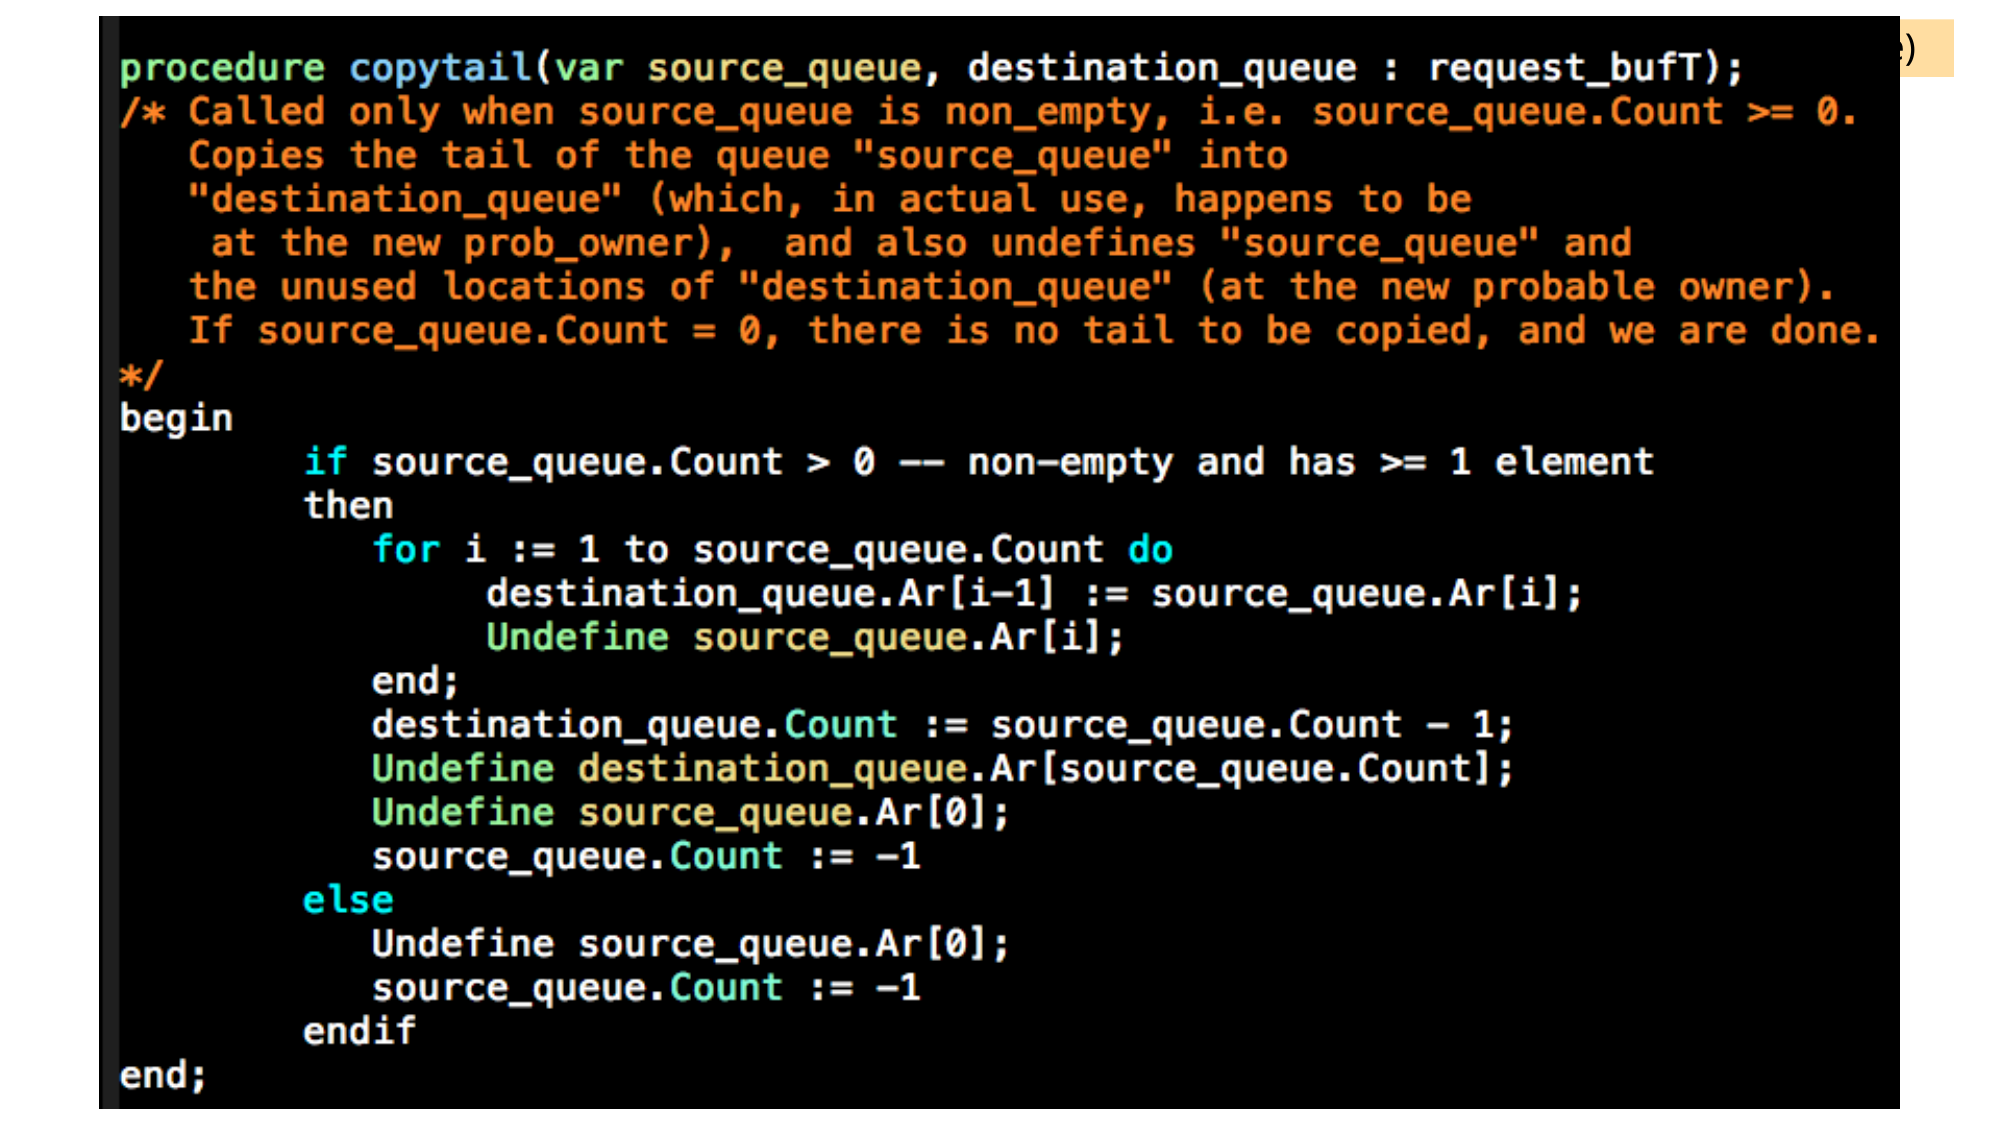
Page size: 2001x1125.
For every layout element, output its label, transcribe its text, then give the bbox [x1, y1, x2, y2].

picture [99, 16, 1900, 1109]
title Code from dist termination… how initialization is done + how invariants are done (need to generalize) [1900, 19, 1954, 77]
